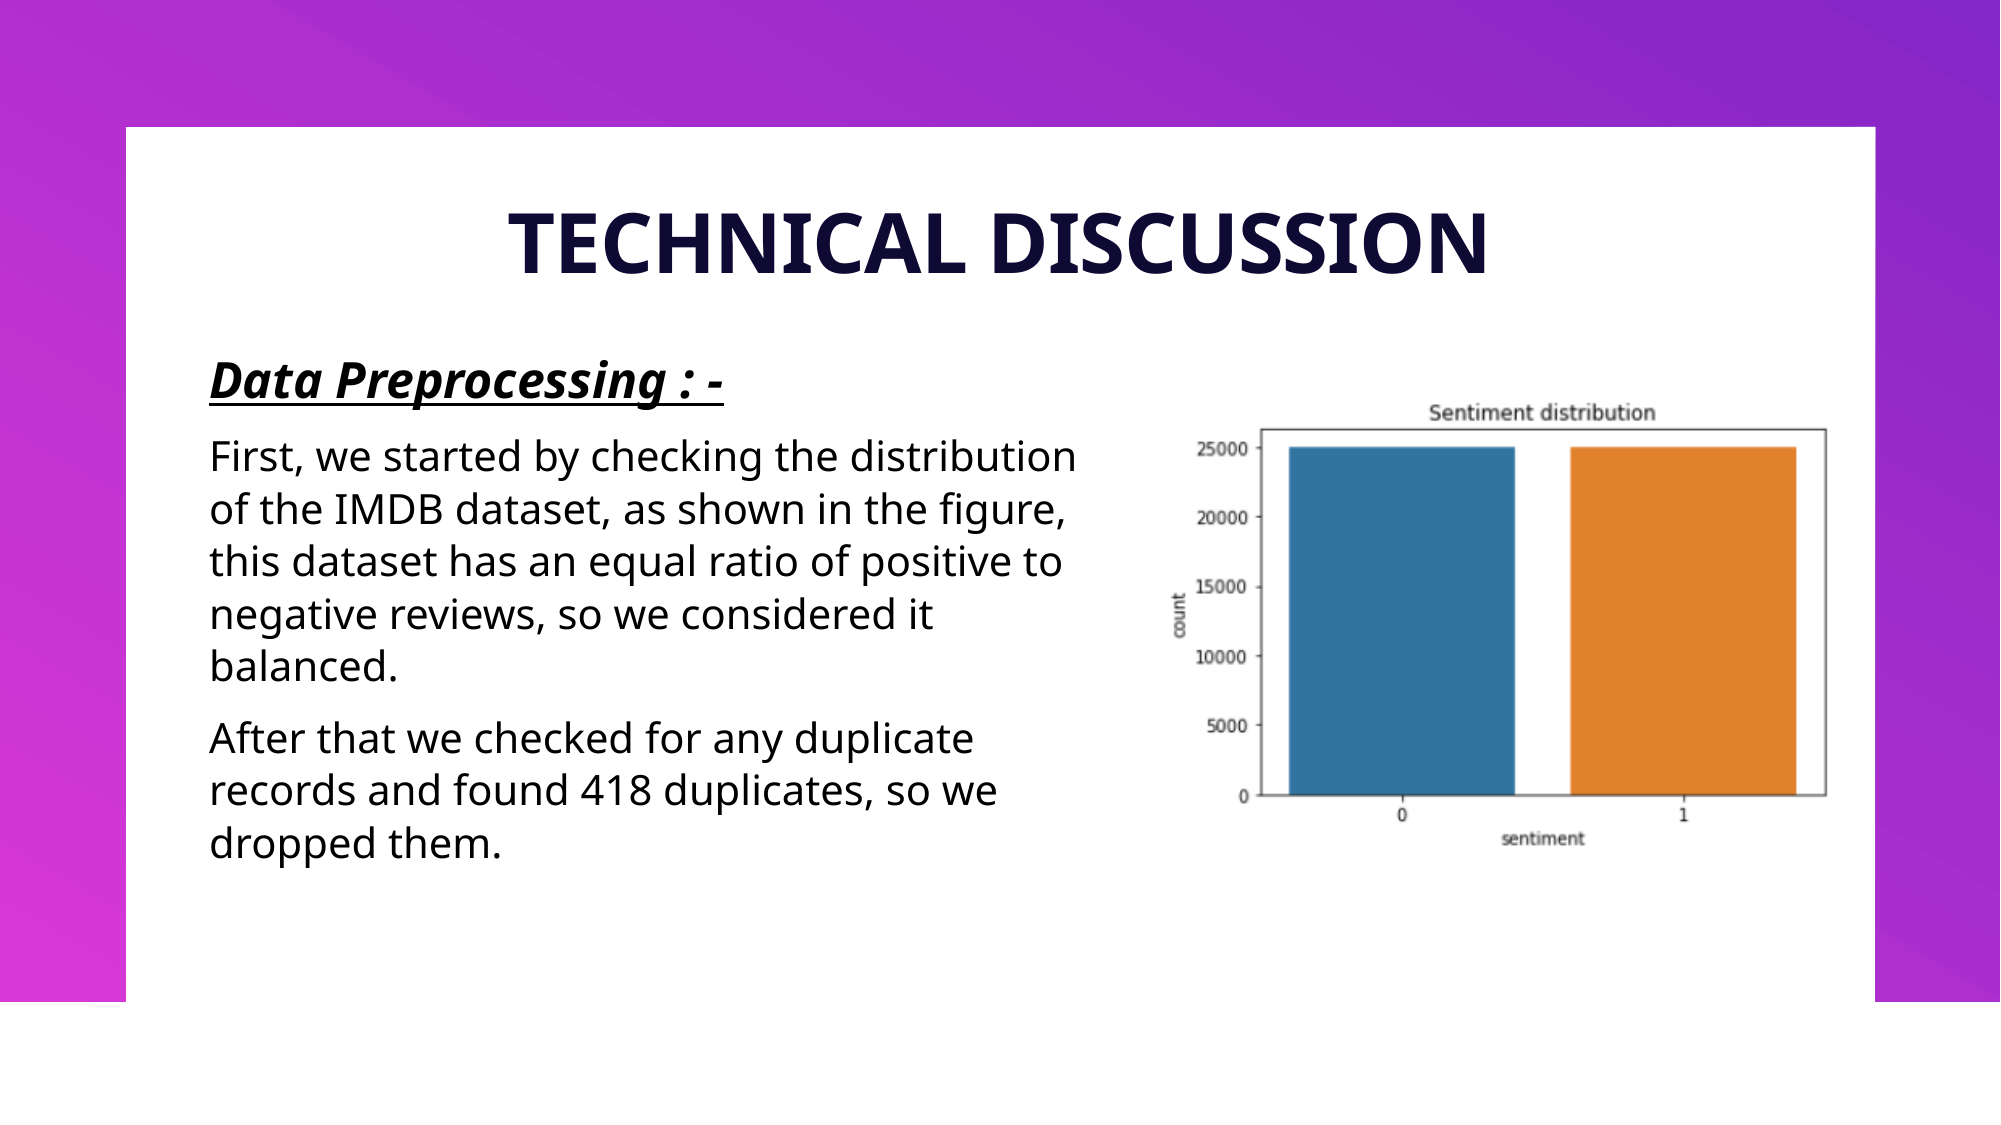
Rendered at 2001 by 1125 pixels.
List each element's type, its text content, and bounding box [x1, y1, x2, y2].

title TECHNICAL DISCUSSION [249, 159, 1750, 300]
picture [1163, 391, 1837, 857]
subtitle Data Preprocessing : - First, we started by checking the distribution of the IMDB dataset, as shown in the figure, this dataset has an equal ratio of positive to negative reviews, so we considered it balanced. After that we checked for any duplicate records and found 418 duplicates, so we dropped them. [194, 338, 1141, 1012]
